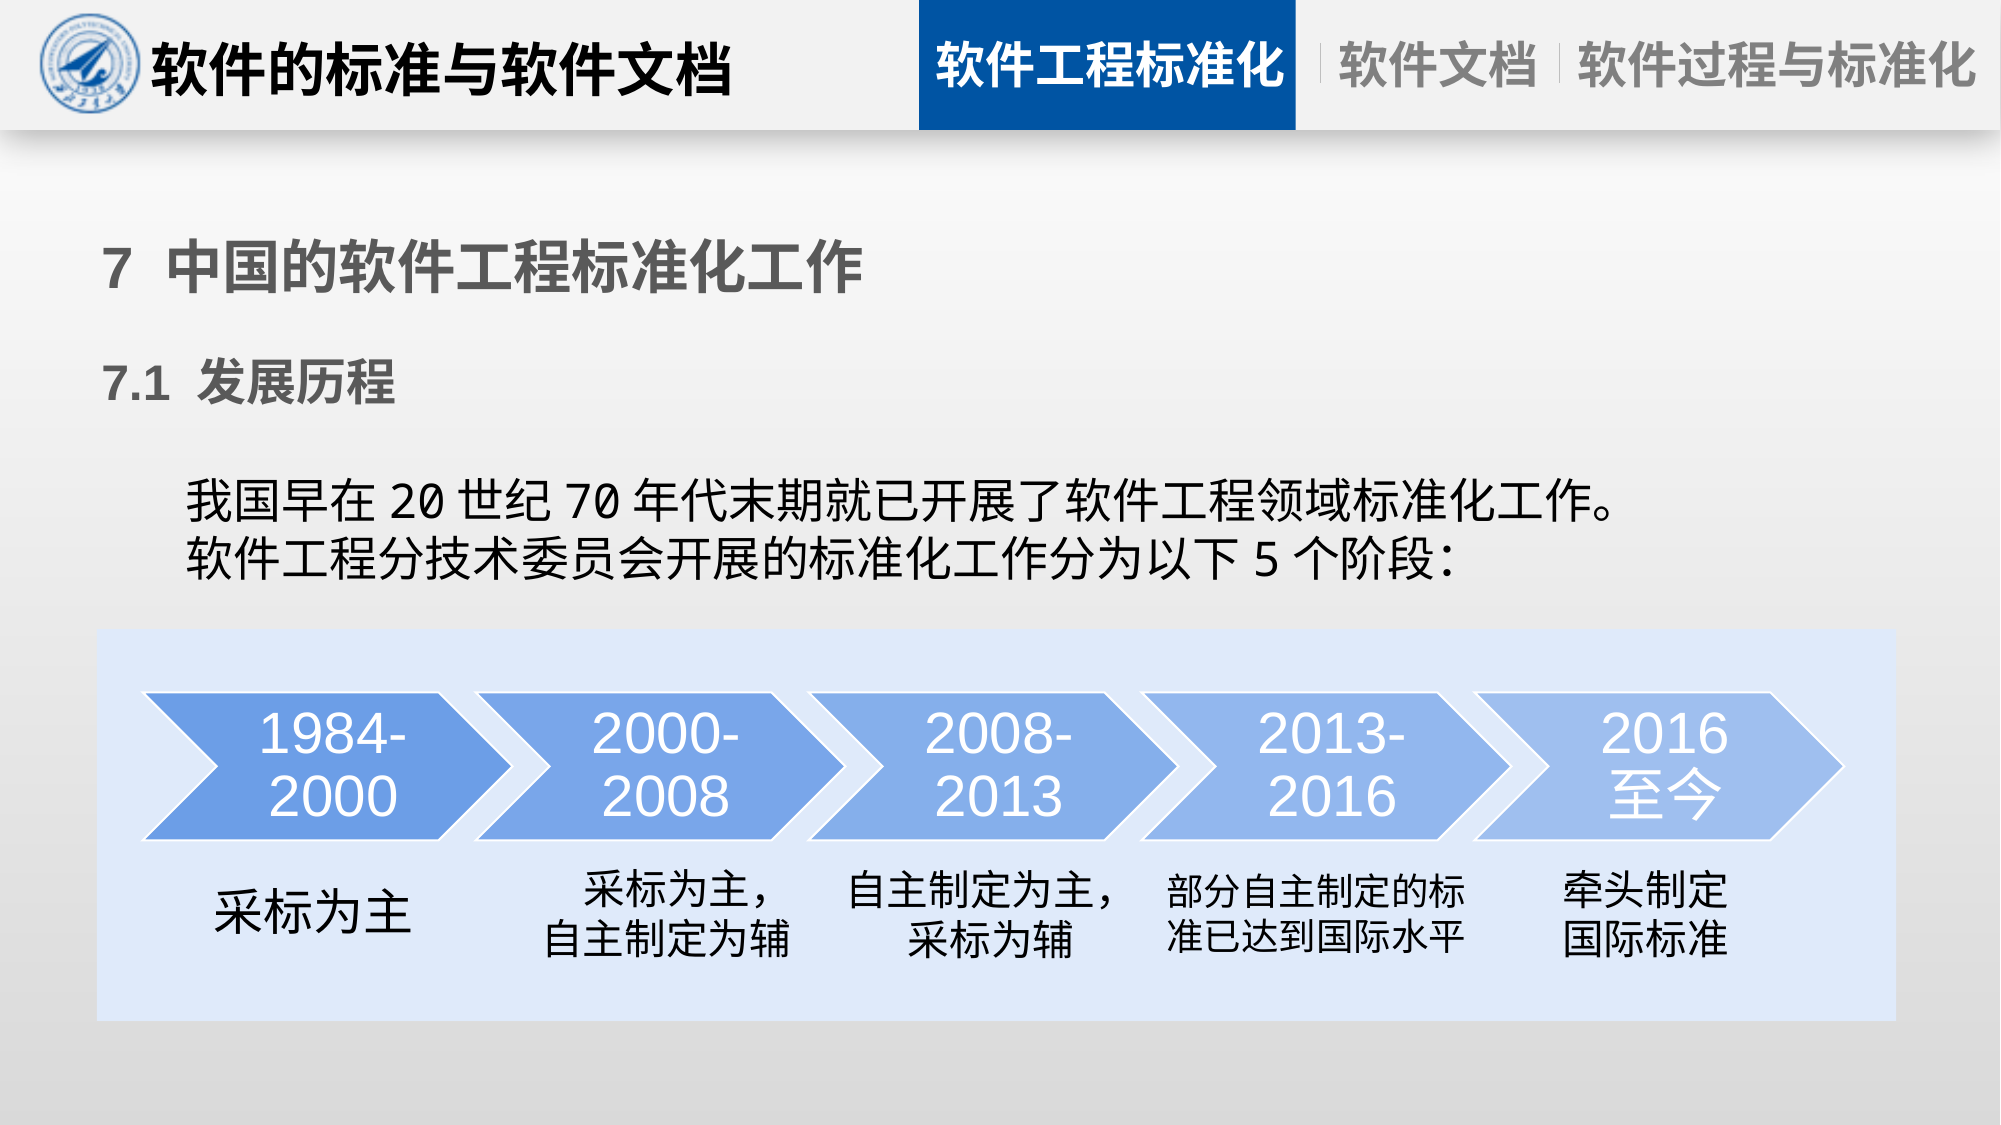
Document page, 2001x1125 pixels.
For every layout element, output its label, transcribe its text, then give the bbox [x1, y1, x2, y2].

text_box 自主制定为主，采标为辅 [829, 856, 1153, 972]
text_box 7.1 发展历程 [86, 322, 1886, 439]
text_box [96, 628, 1897, 1022]
picture [22, 4, 153, 122]
text_box 牵头制定国际标准 [1532, 855, 1760, 971]
text_box 部分自主制定的标准已达到国际水平 [1149, 860, 1483, 965]
text_box 采标为主 [198, 873, 440, 949]
list 我国早在20世纪70年代末期就已开展了软件工程领域标准化工作。软件工程分技术委员会开展的标准化工作分为以下5个阶段： [170, 463, 1618, 647]
title 7 中国的软件工程标准化工作 [86, 207, 1886, 322]
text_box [142, 686, 1845, 847]
text_box 采标为主， 自主制定为辅 [526, 855, 850, 970]
